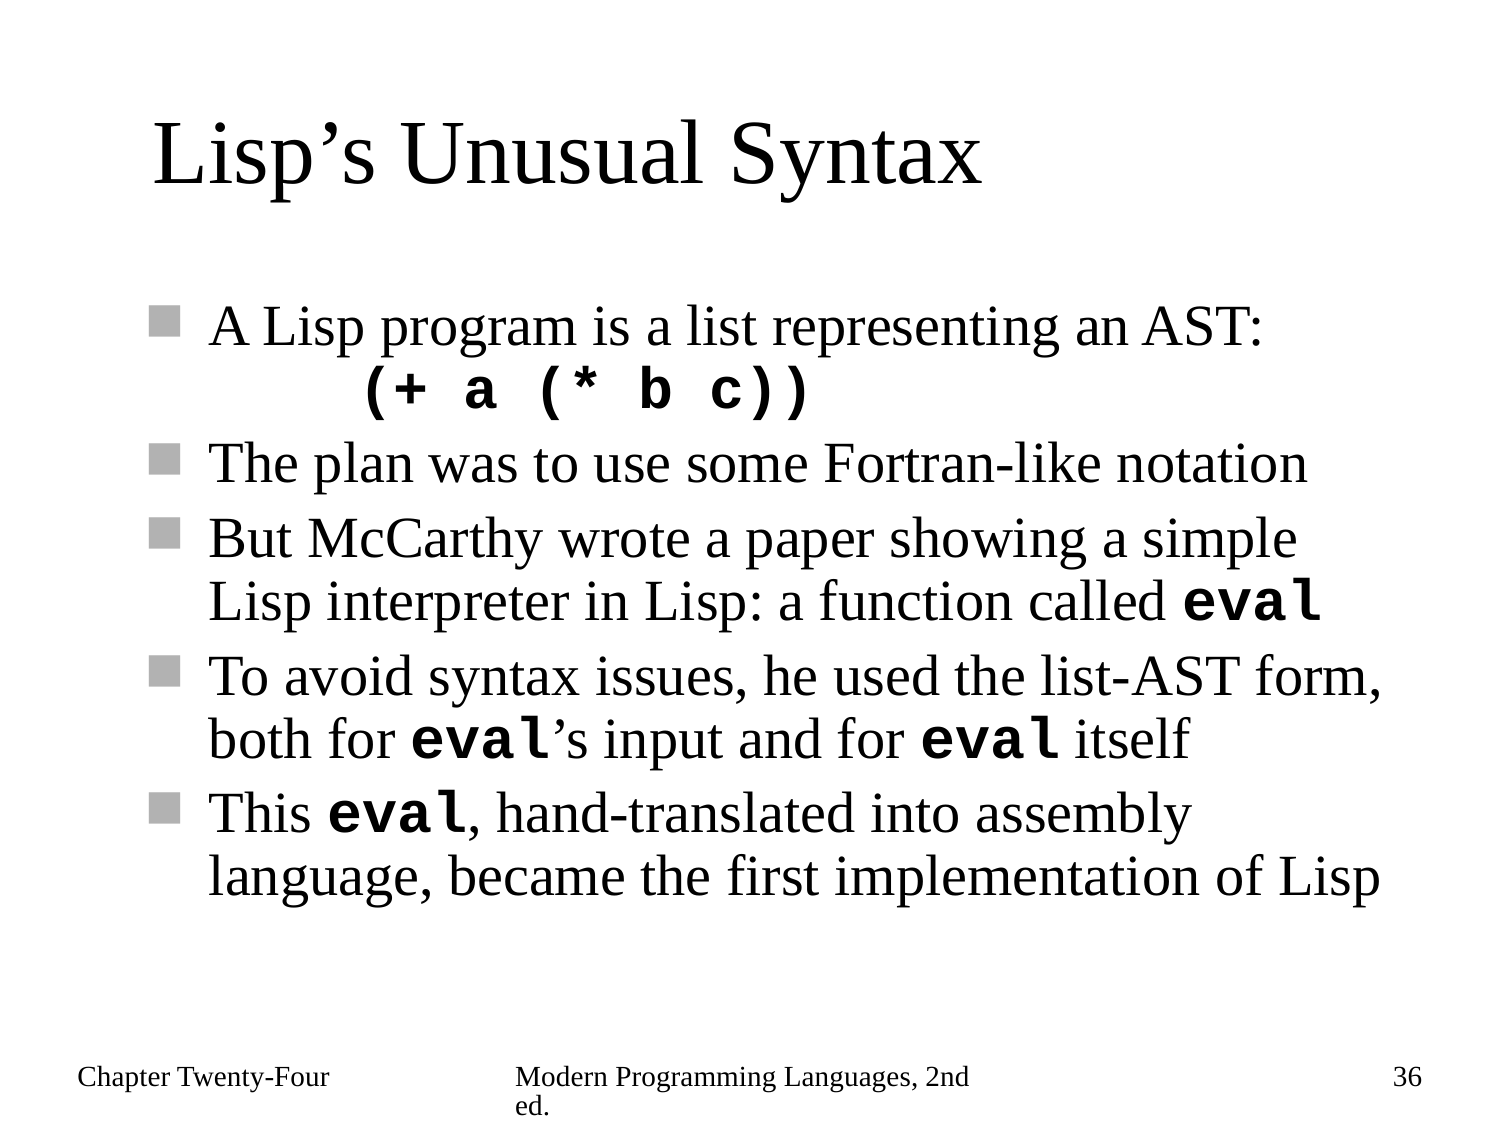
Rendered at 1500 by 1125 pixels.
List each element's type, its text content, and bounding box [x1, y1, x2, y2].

slide_number 36 [1124, 1036, 1438, 1113]
list A Lisp program is a list representing an AST: (+ a (* b c)) The plan was to use some Fortran-like notation But McCarthy wrote a paper showing a simple Lisp interpreter in Lisp: a function called eval To avoid syntax issues, he used the list-AST form, both for eval’s input and for eval itself This eval, hand-translated into assembly language, became the first implementation of Lisp [137, 287, 1413, 963]
footer Modern Programming Languages, 2nd ed. [499, 1036, 1001, 1113]
title Lisp’s Unusual Syntax [137, 56, 1413, 238]
slide_number Chapter Twenty-Four [62, 1036, 401, 1113]
